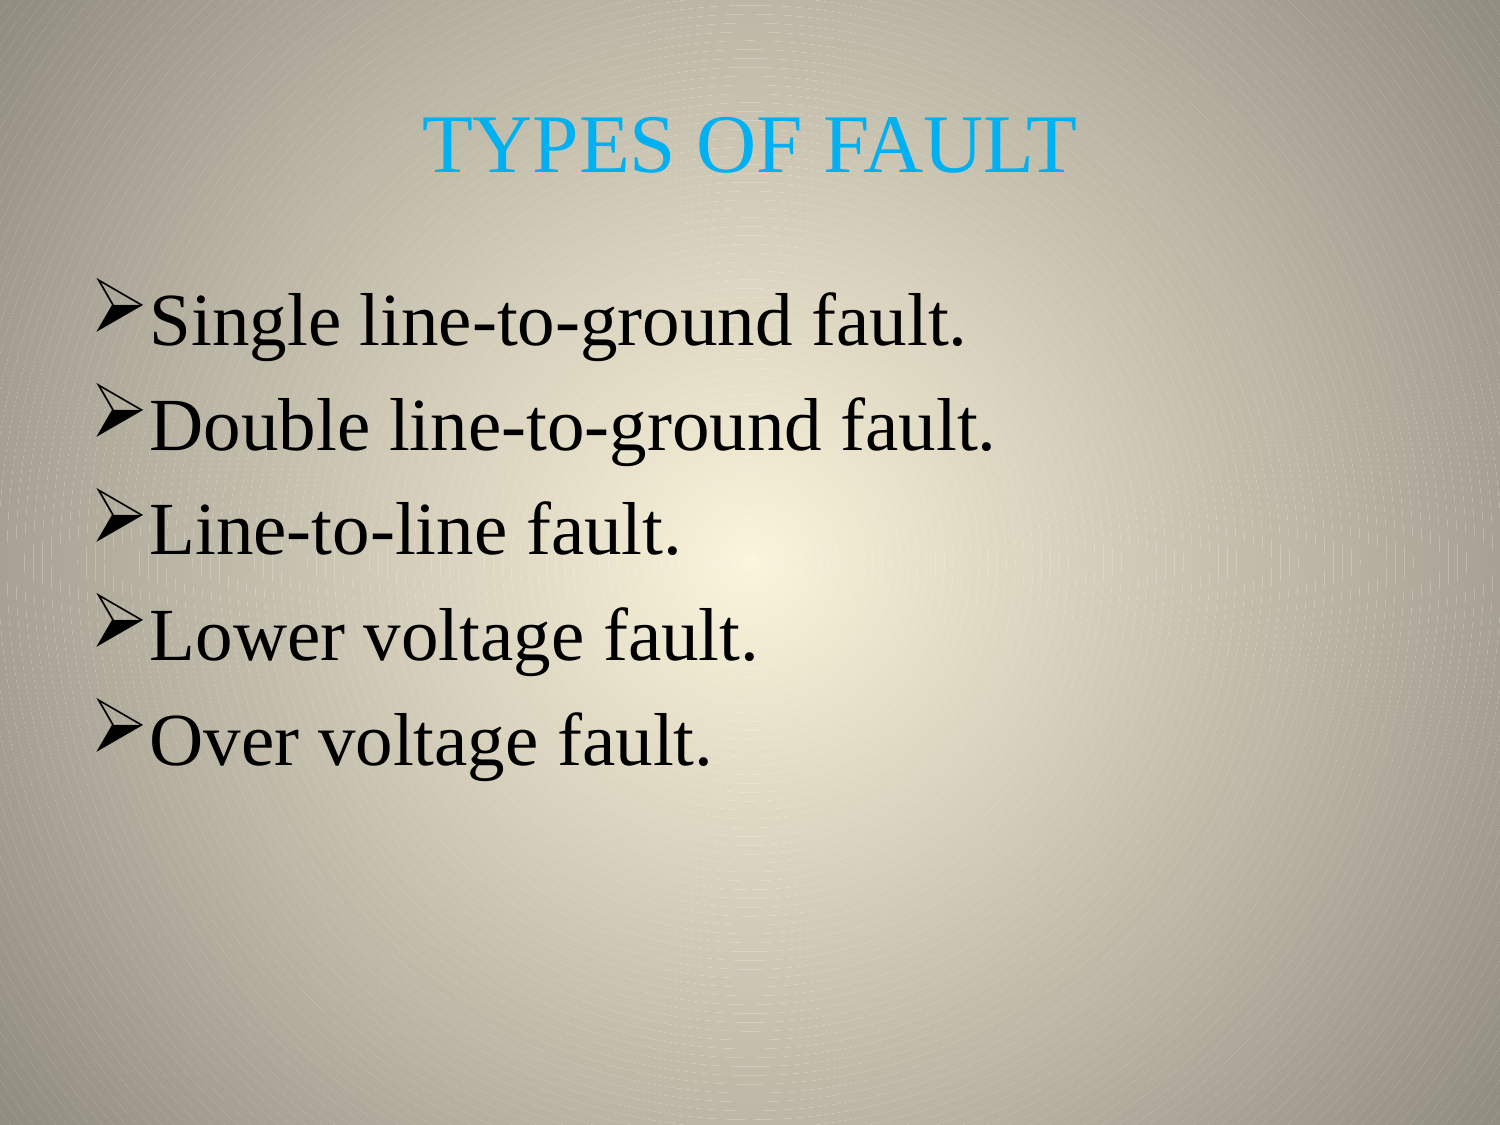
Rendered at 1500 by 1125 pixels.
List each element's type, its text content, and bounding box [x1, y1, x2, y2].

title TYPES OF FAULT [75, 45, 1425, 233]
list Single line-to-ground fault. Double line-to-ground fault. Line-to-line fault. Lower voltage fault. Over voltage fault. [75, 262, 1425, 1005]
